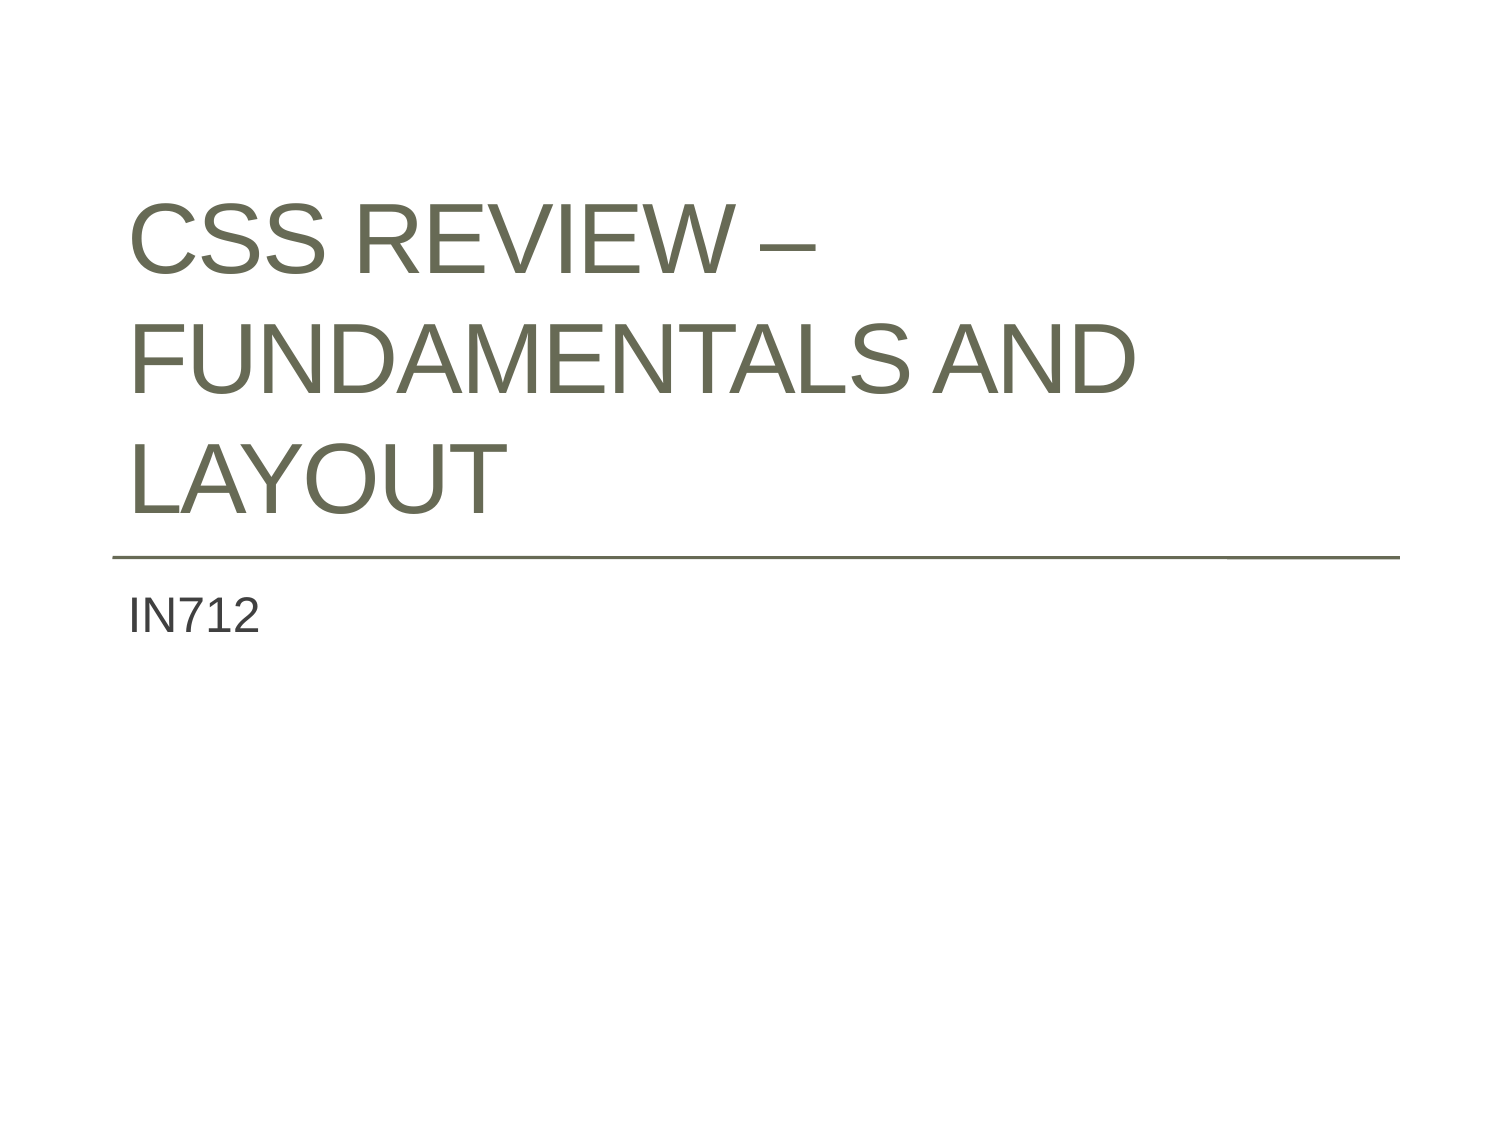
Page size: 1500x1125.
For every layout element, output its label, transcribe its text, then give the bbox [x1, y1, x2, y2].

subtitle IN712 [112, 575, 1163, 863]
title CSS Review – fundamentals and layout [112, 224, 1400, 542]
